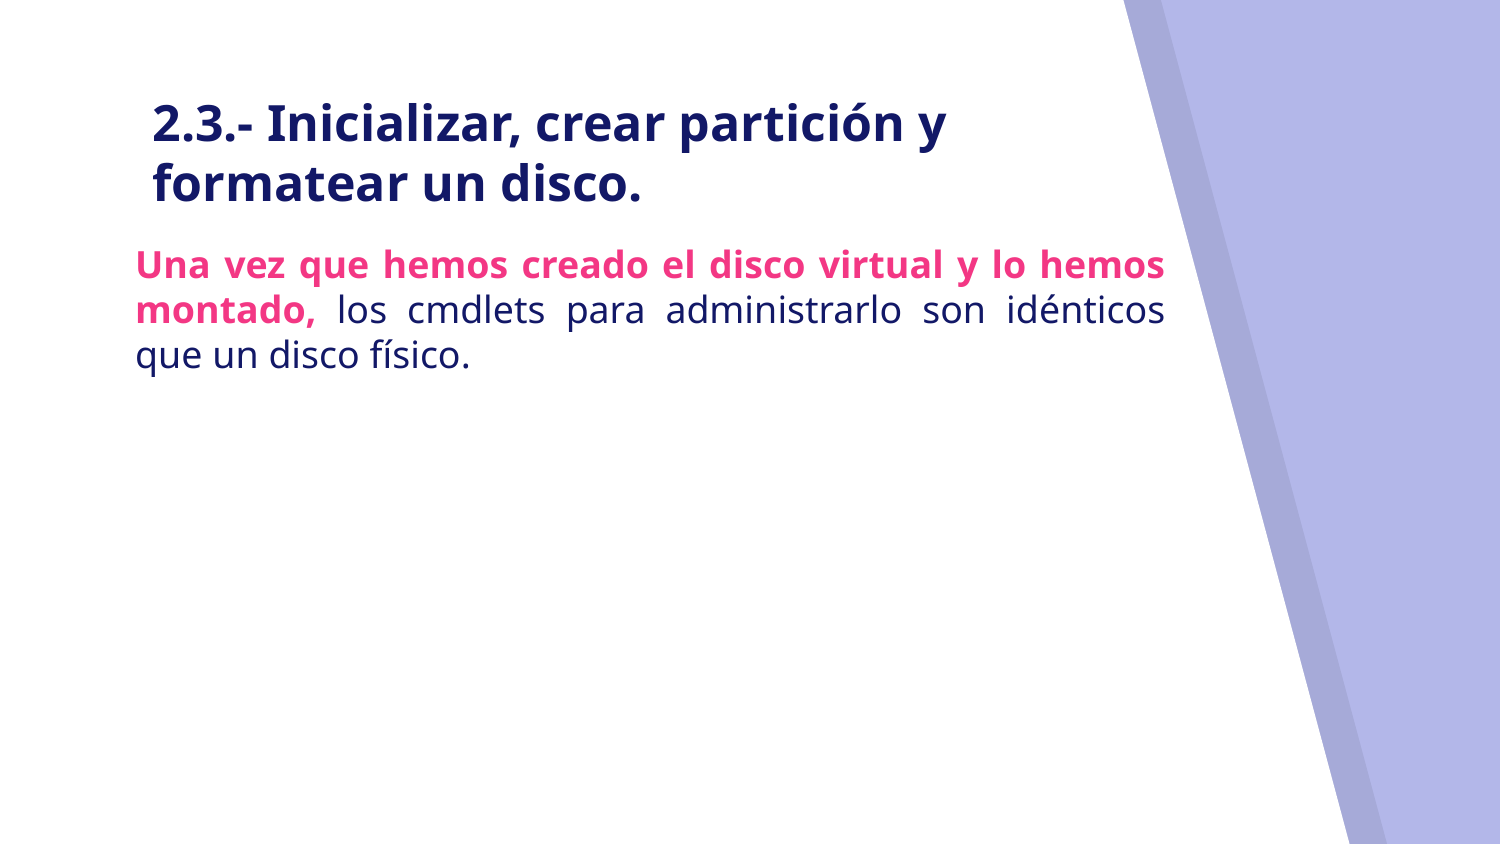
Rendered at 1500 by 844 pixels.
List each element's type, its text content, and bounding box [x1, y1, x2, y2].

title 2.3.- Inicializar, crear partición y formatear un disco. [137, 146, 1011, 226]
list Una vez que hemos creado el disco virtual y lo hemos montado, los cmdlets para administrarlo son idénticos que un disco físico. [103, 226, 1182, 807]
